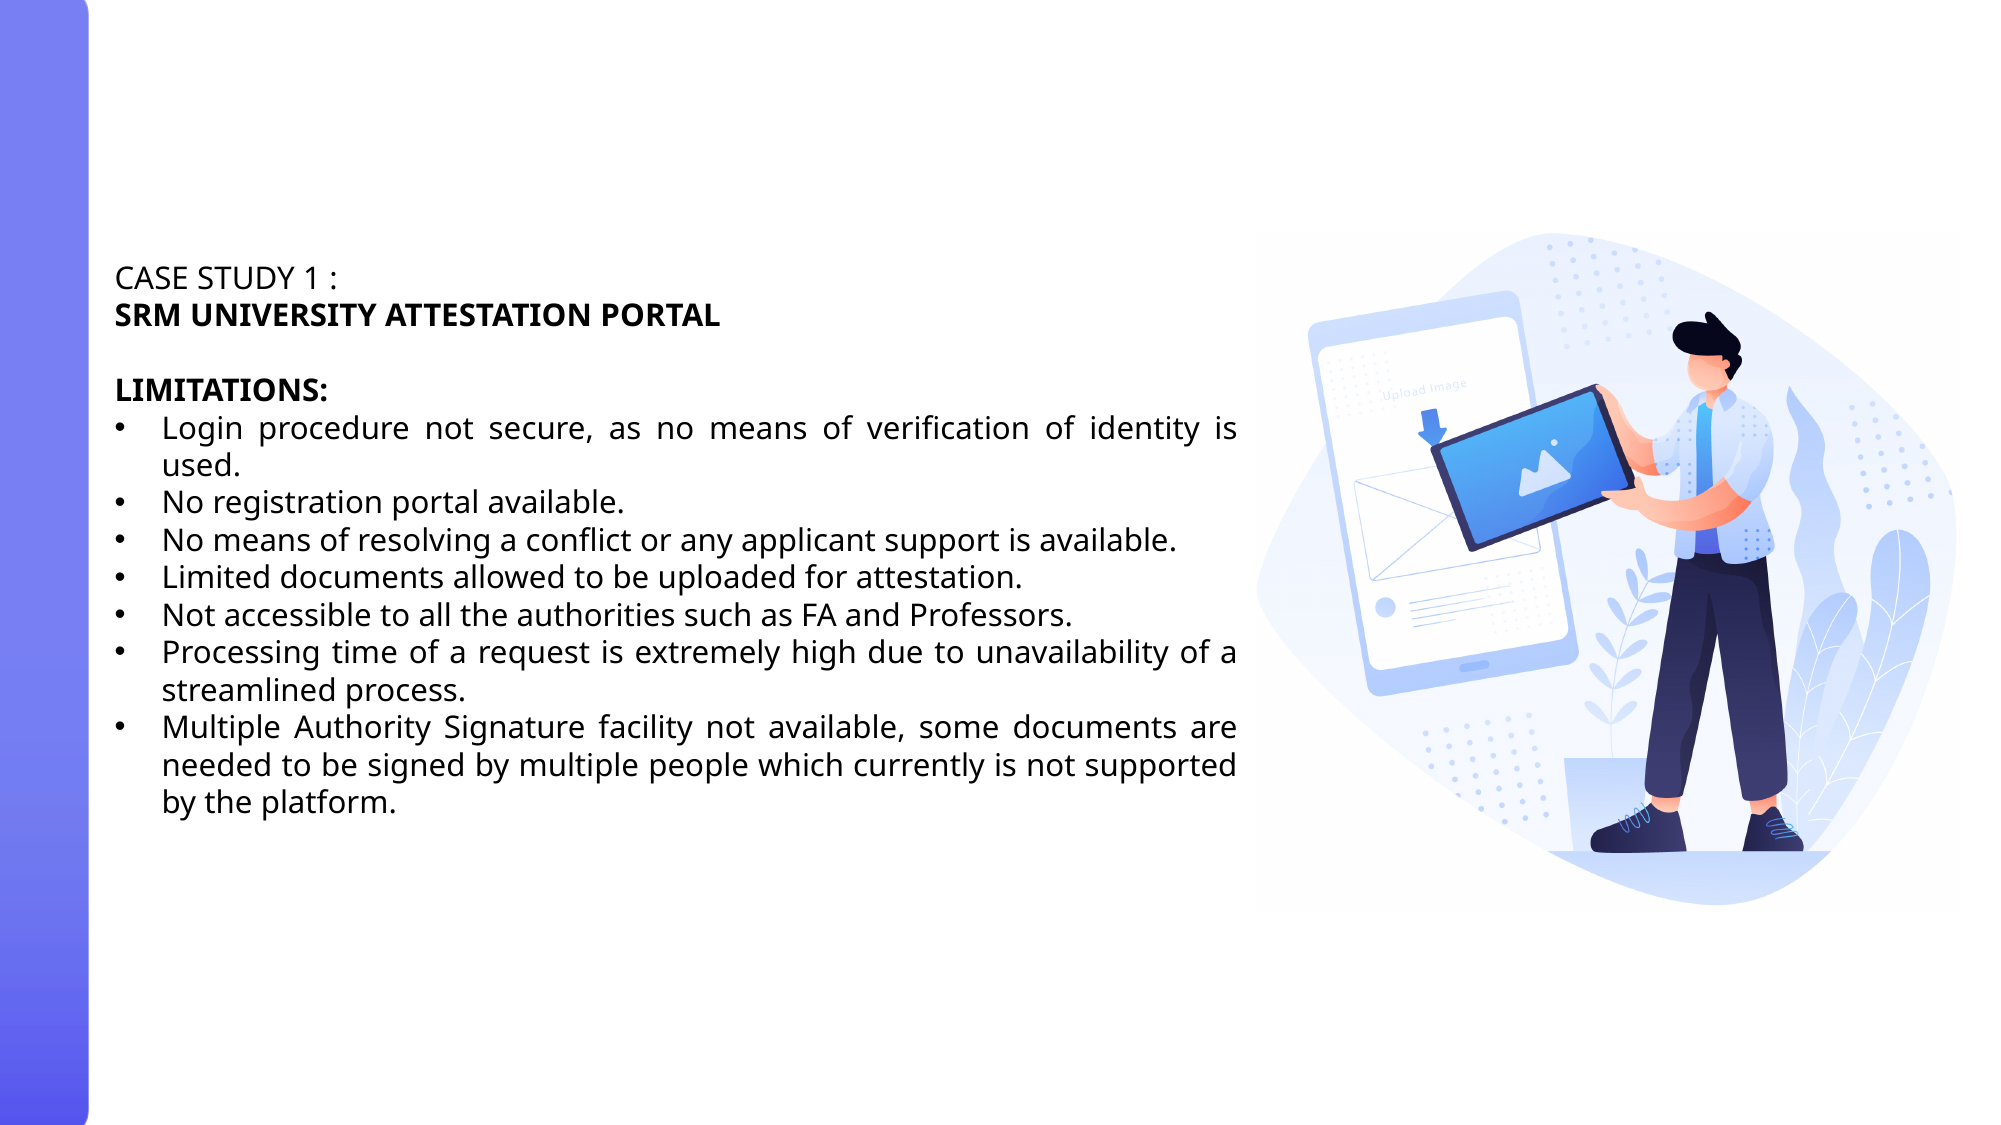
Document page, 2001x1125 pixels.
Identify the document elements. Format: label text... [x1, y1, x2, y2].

picture [0, 0, 89, 1125]
picture [1253, 227, 1962, 912]
text_box CASE STUDY 1 : SRM UNIVERSITY ATTESTATION PORTAL LIMITATIONS: Login procedure not secure, as no means of verification of identity is used. No registration portal available. No means of resolving a conflict or any applicant support is available. Limited documents allowed to be uploaded for attestation. Not accessible to all the authorities such as FA and Professors. Processing time of a request is extremely high due to unavailability of a streamlined process. Multiple Authority Signature facility not available, some documents are needed to be signed by multiple people which currently is not supported by the platform. [99, 250, 1254, 1015]
